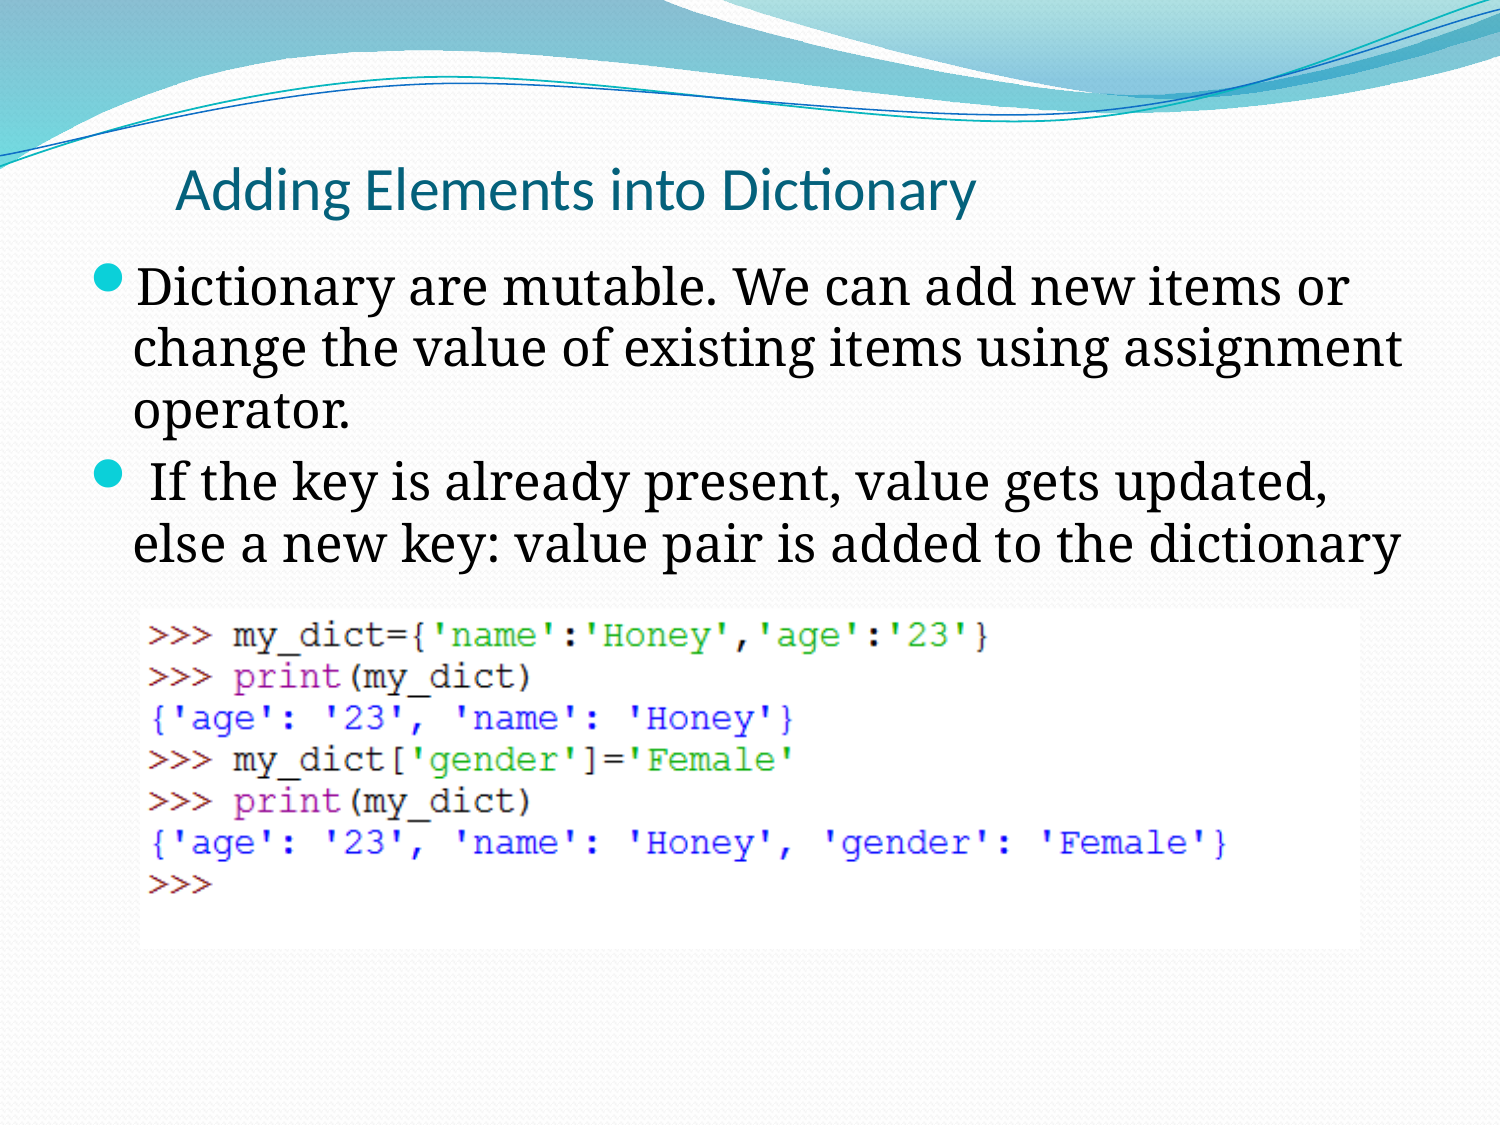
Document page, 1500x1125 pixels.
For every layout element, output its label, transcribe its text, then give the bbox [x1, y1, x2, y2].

title Adding Elements into Dictionary [175, 140, 1425, 223]
list Dictionary are mutable. We can add new items or change the value of existing items using assignment operator. If the key is already present, value gets updated, else a new key: value pair is added to the dictionary [75, 246, 1425, 598]
picture [140, 609, 1360, 949]
